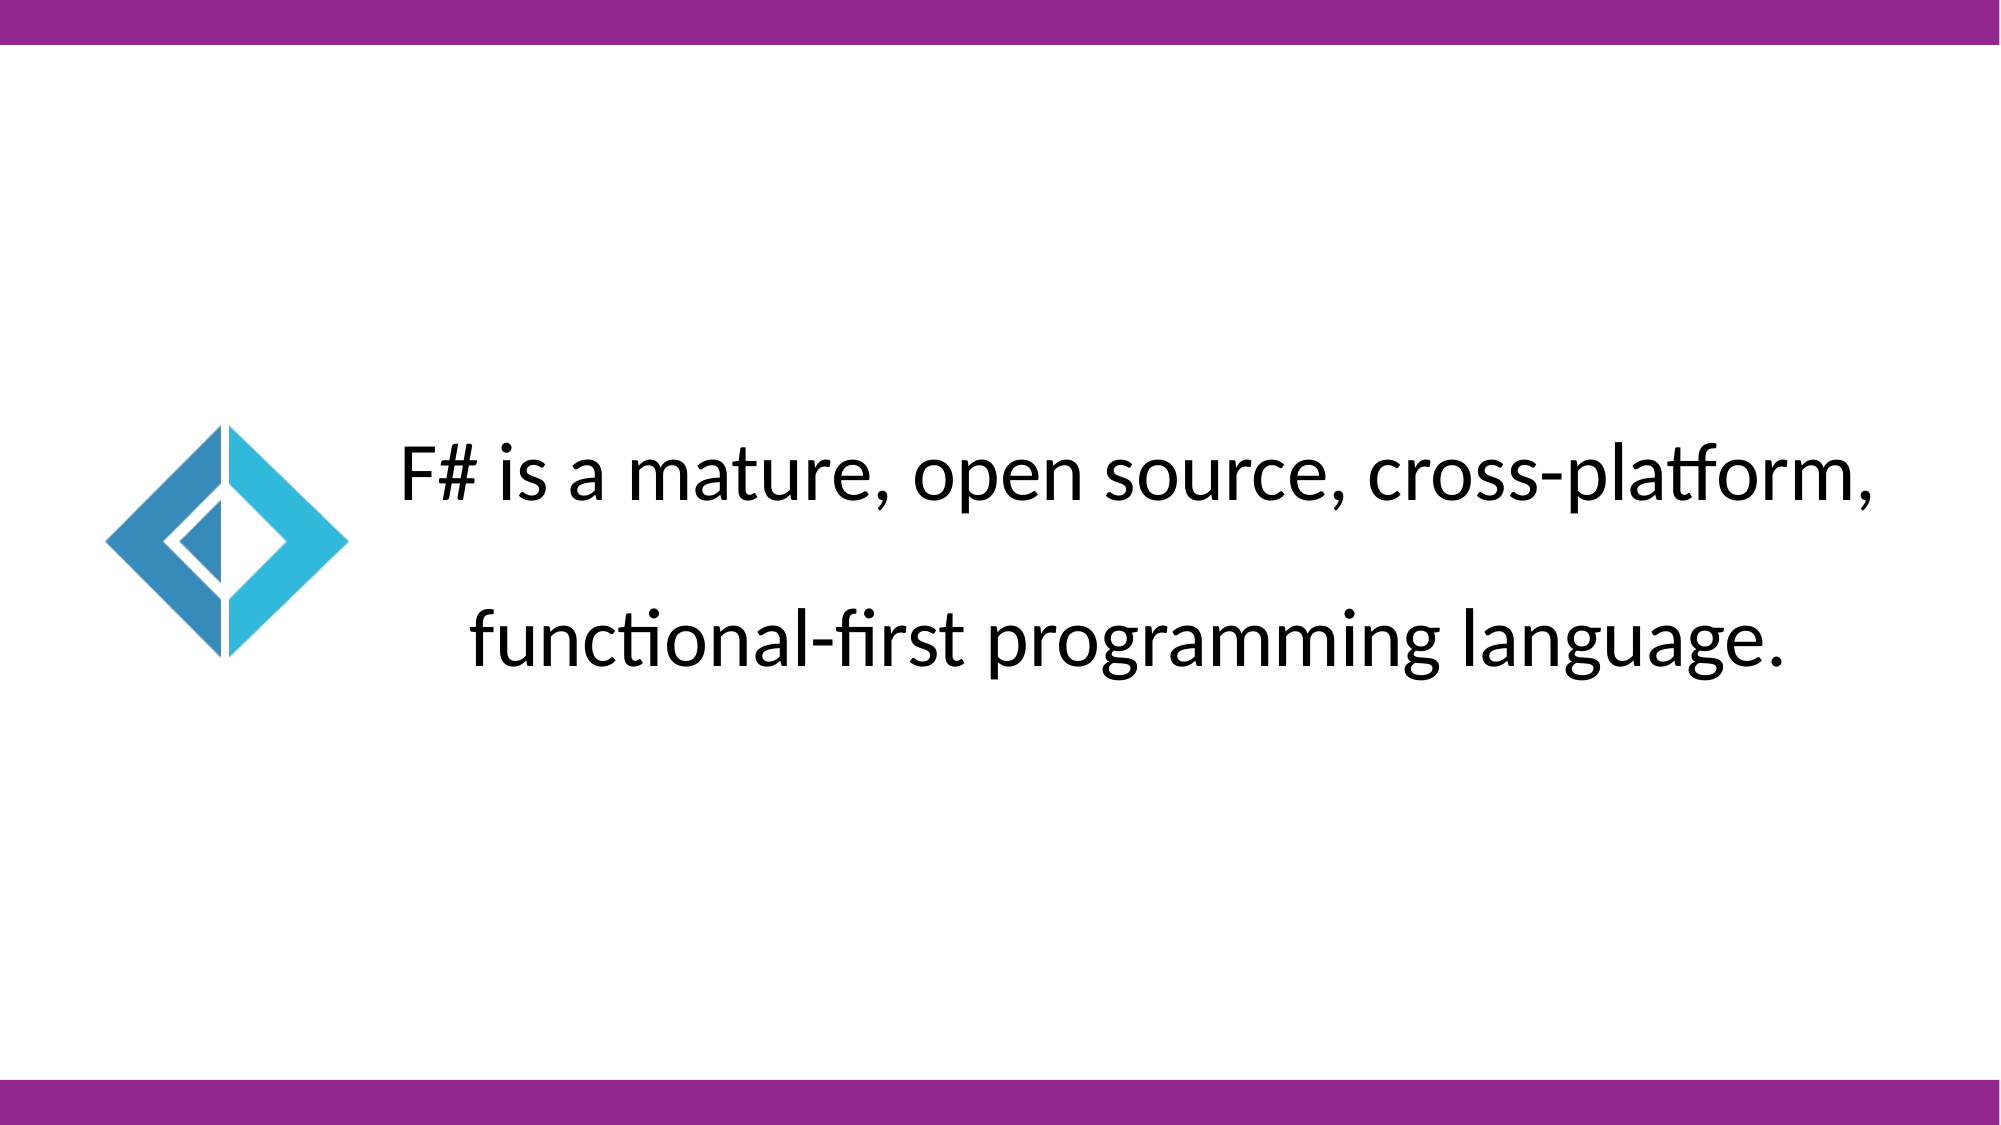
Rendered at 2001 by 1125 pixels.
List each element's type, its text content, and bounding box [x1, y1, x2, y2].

text_box F# is a mature, open source, cross-platform, functional-first programming language. [358, 342, 1918, 838]
picture [95, 411, 359, 676]
